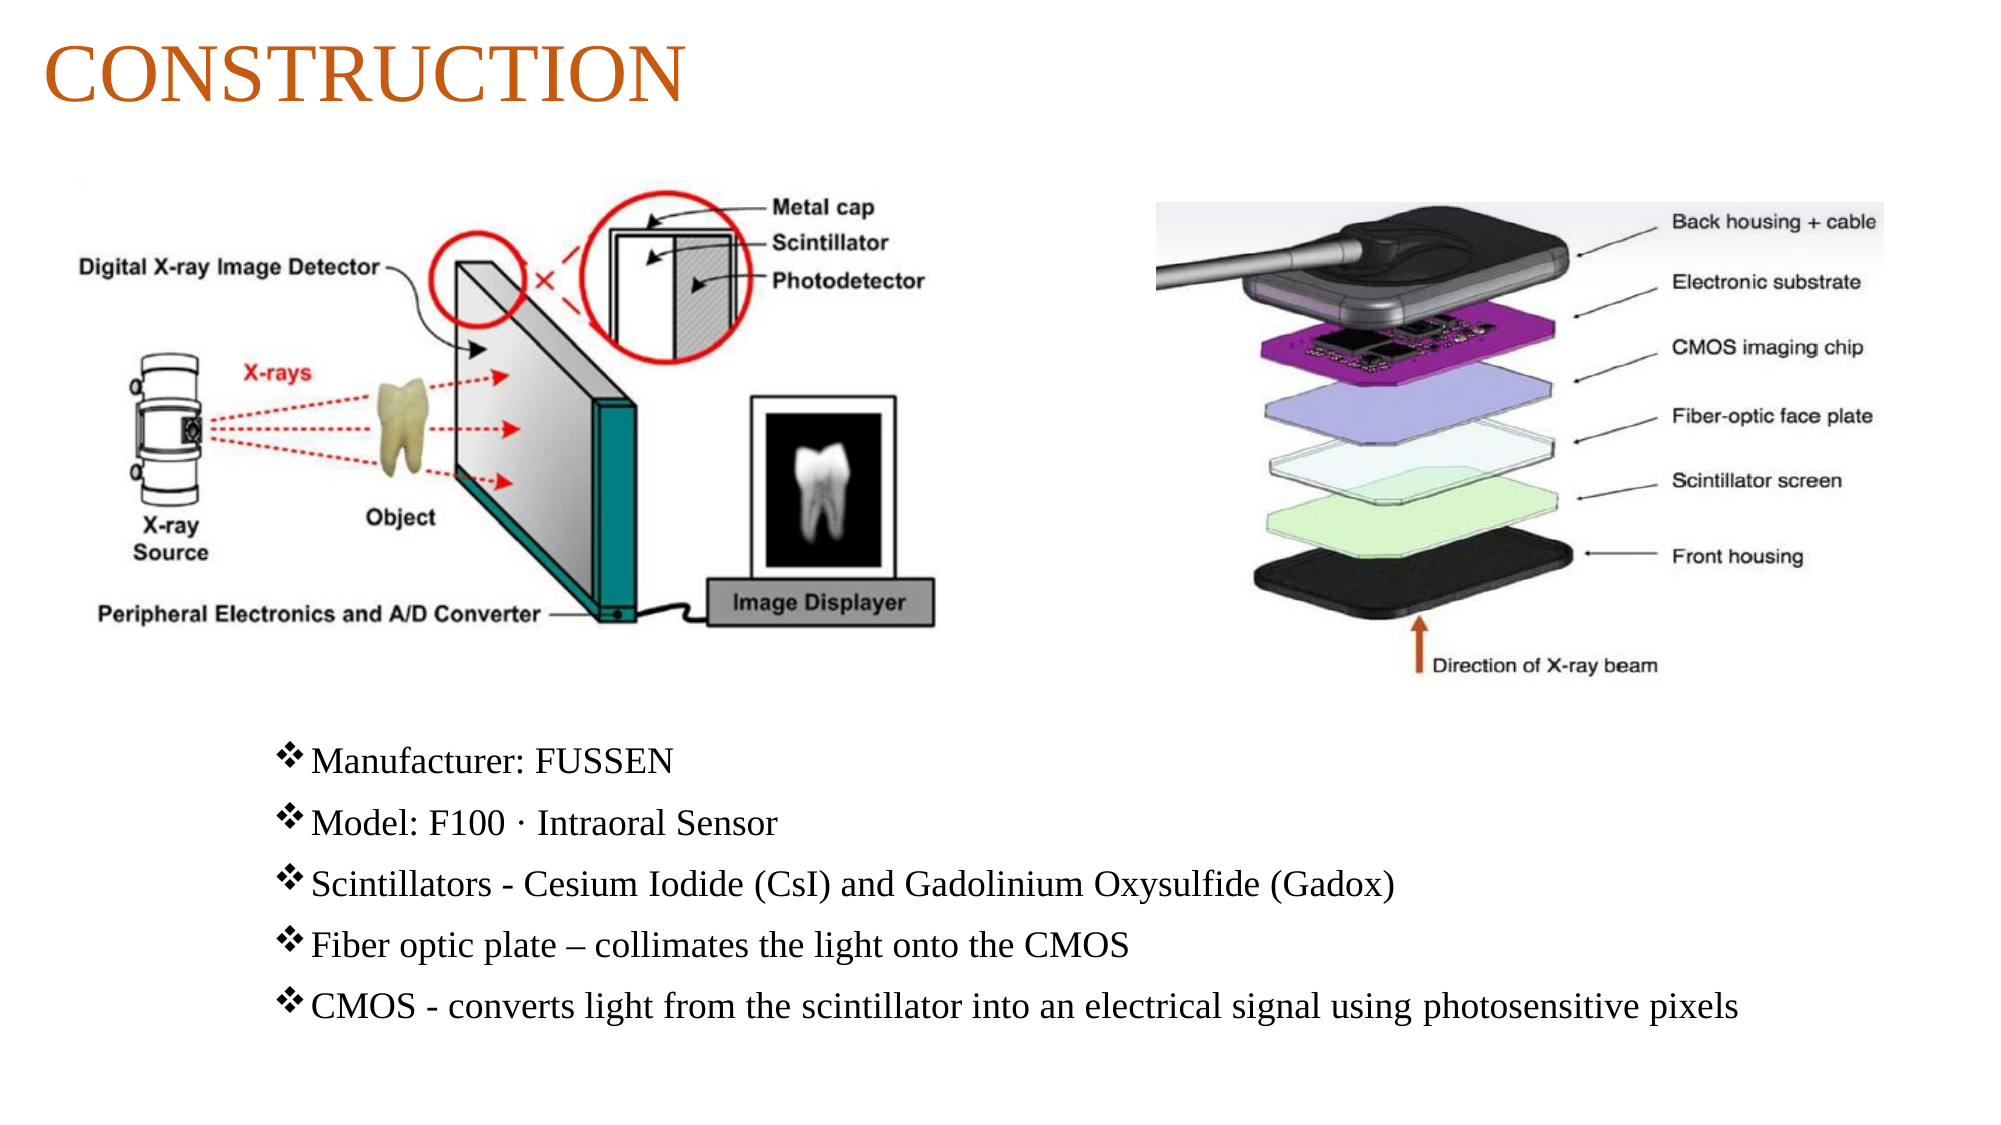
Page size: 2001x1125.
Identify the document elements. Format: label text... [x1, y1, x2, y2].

picture [76, 179, 939, 630]
picture [1156, 202, 1884, 682]
title CONSTRUCTION [28, 21, 1197, 127]
list Manufacturer: FUSSEN Model: F100 · Intraoral Sensor Scintillators - Cesium Iodide (CsI) and Gadolinium Oxysulfide (Gadox) Fiber optic plate – collimates the light onto the CMOS CMOS - converts light from the scintillator into an electrical signal using photosensitive pixels [258, 733, 1945, 1073]
